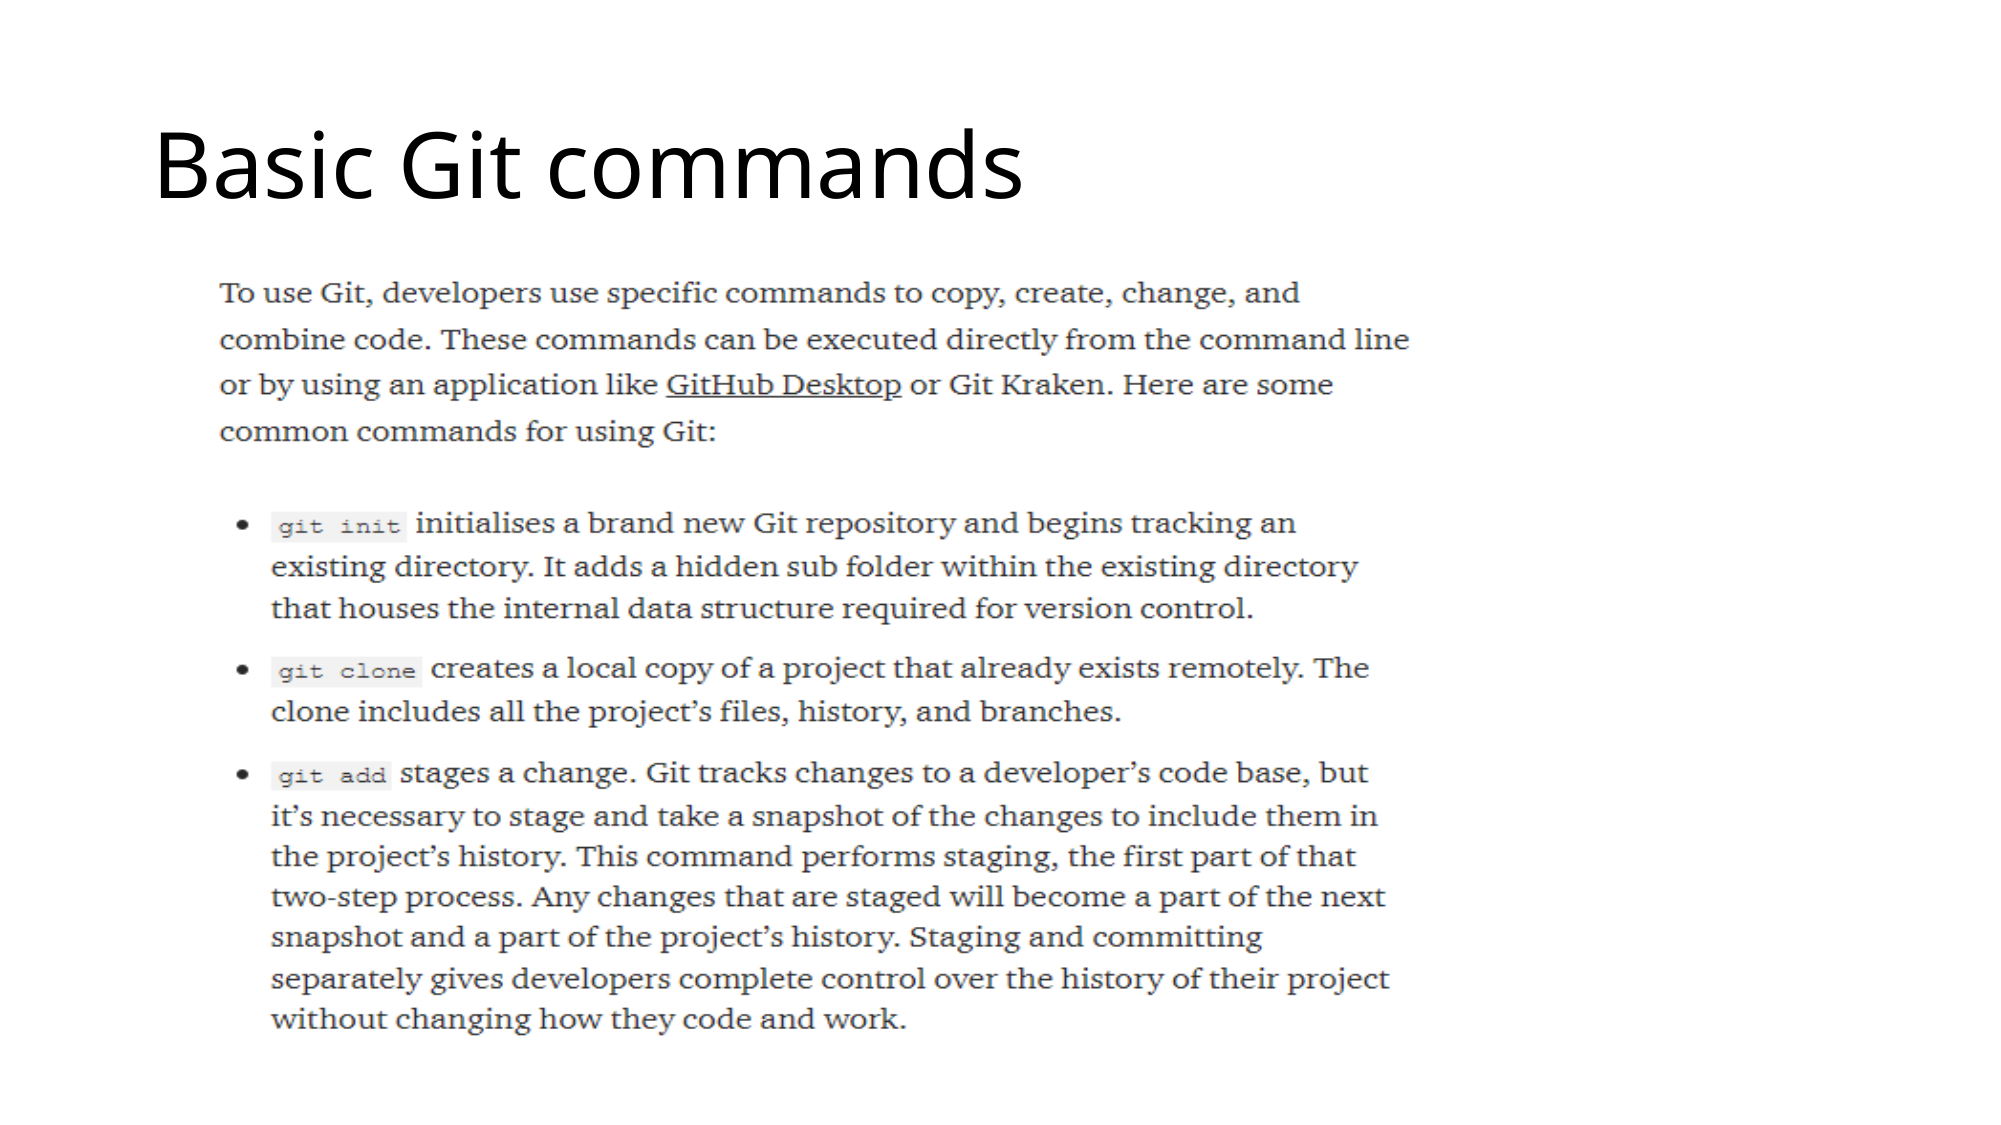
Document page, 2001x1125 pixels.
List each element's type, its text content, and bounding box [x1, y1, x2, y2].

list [176, 261, 1499, 1058]
title Basic Git commands [137, 59, 1863, 278]
